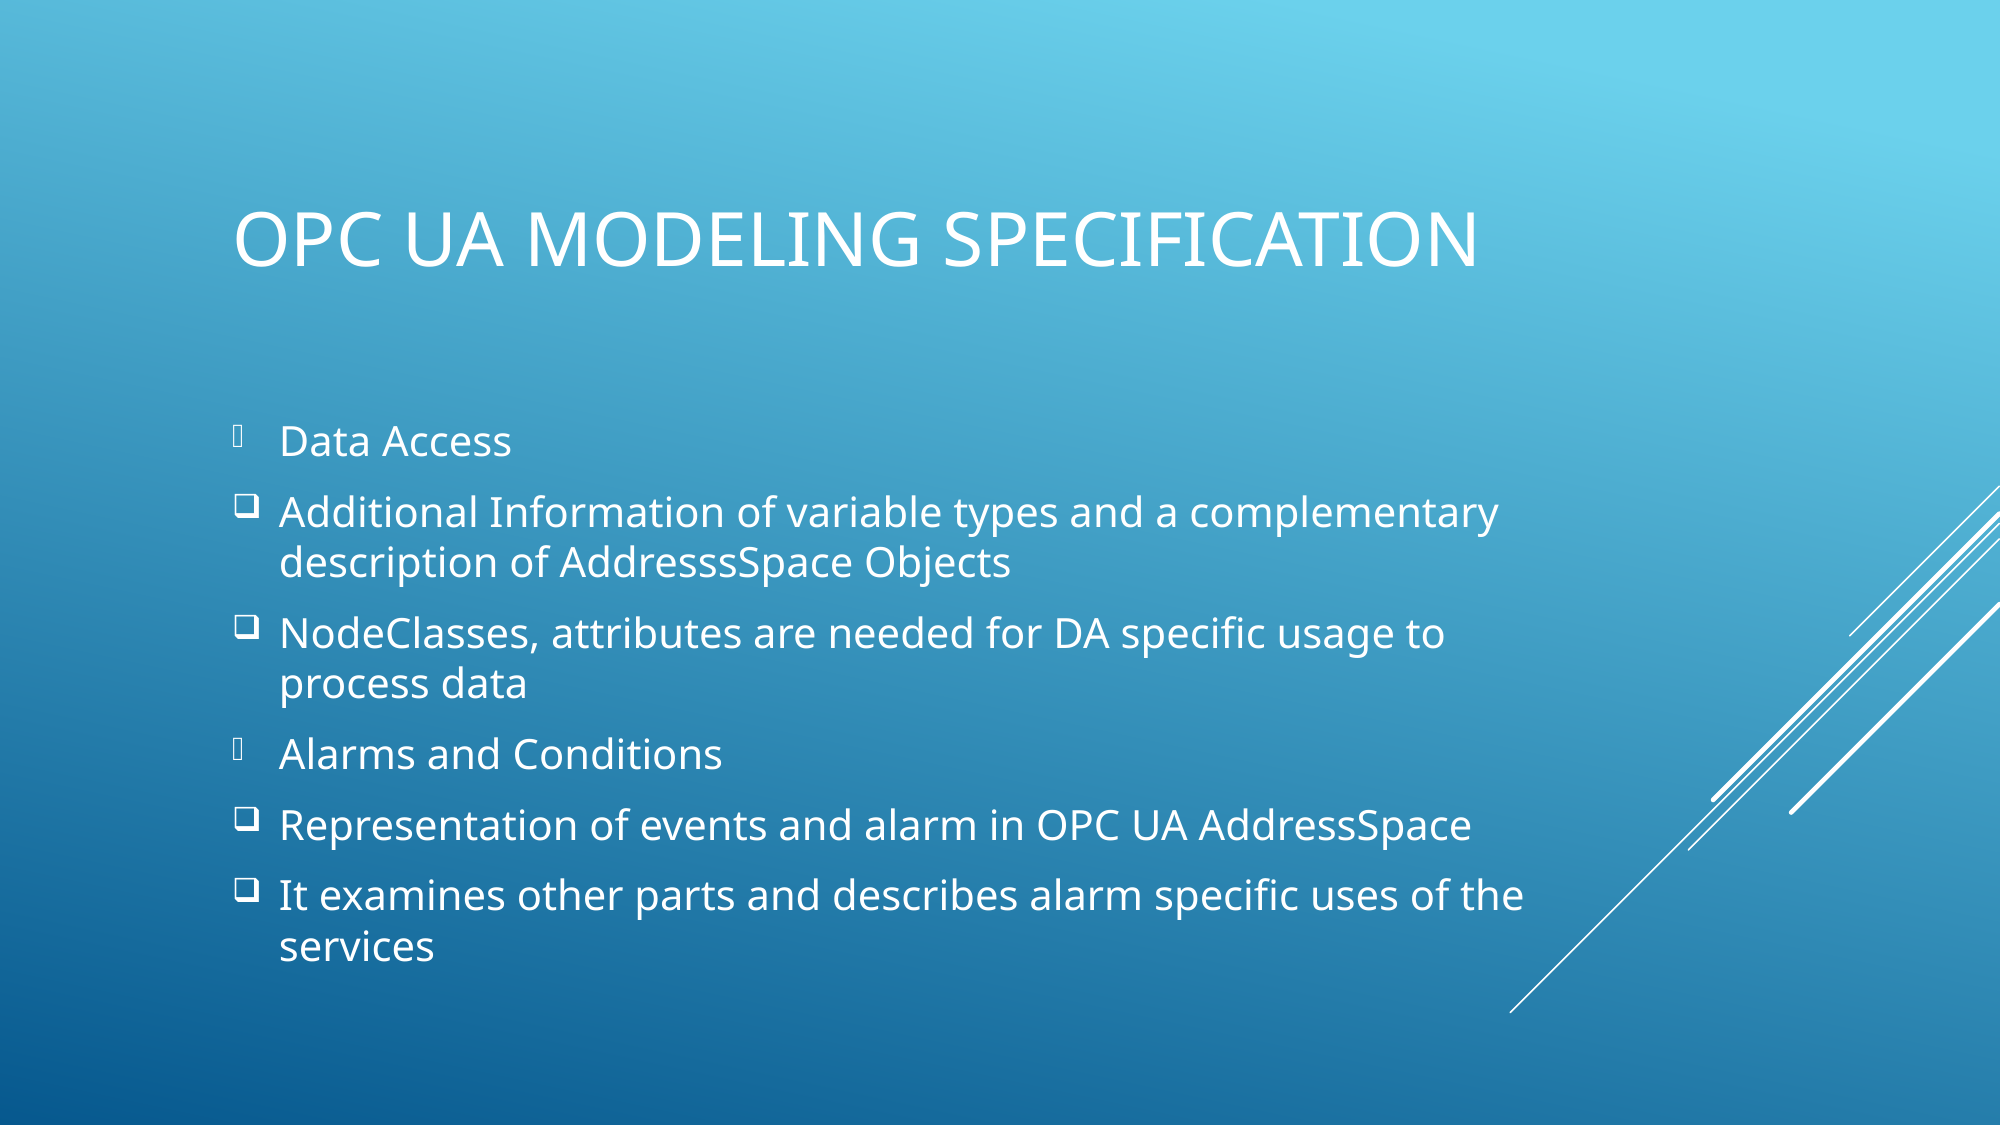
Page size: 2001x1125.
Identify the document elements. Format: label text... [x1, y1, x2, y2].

title OPC UA Modeling specification [217, 112, 1617, 360]
list Data Access Additional Information of variable types and a complementary description of AddresssSpace Objects NodeClasses, attributes are needed for DA specific usage to process data Alarms and Conditions Representation of events and alarm in OPC UA AddressSpace It examines other parts and describes alarm specific uses of the services [217, 430, 1617, 1024]
